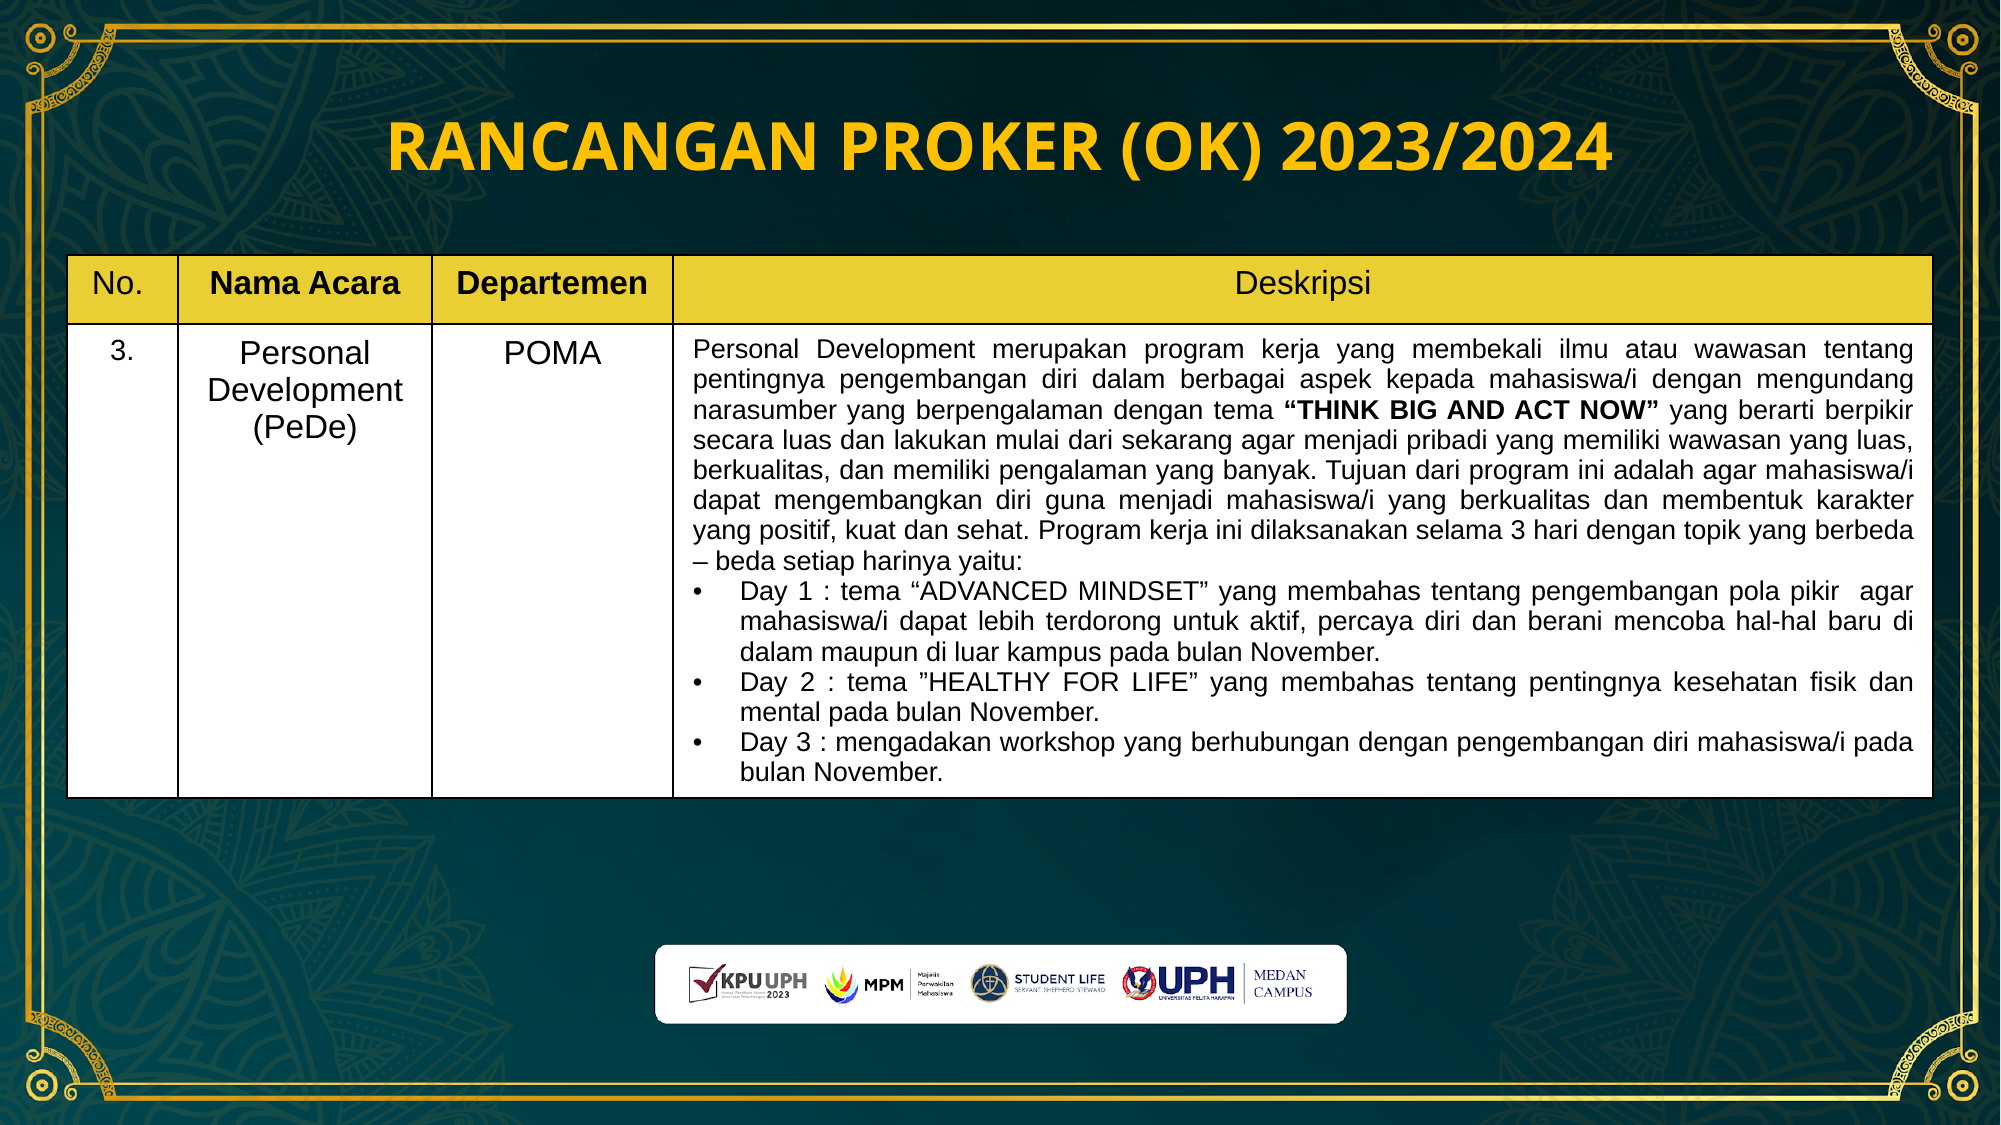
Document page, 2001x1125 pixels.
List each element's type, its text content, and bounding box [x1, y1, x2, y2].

text_box RANCANGAN PROKER (OK) 2023/2024 [319, 95, 1681, 191]
table_header Deskripsi [674, 256, 1932, 323]
table_cell Personal Development (PeDe) [179, 325, 431, 797]
table_cell 3. [68, 325, 177, 797]
table_cell Personal Development merupakan program kerja yang membekali ilmu atau wawasan tentang pentingnya pengembangan diri dalam berbagai aspek kepada mahasiswa/i dengan mengundang narasumber yang berpengalaman dengan tema “THINK BIG AND ACT NOW” yang berarti berpikir secara luas dan lakukan mulai dari sekarang agar menjadi pribadi yang memiliki wawasan yang luas, berkualitas, dan memiliki pengalaman yang banyak. Tujuan dari program ini adalah agar mahasiswa/i dapat mengembangkan diri guna menjadi mahasiswa/i yang berkualitas dan membentuk karakter yang positif, kuat dan sehat. Program kerja ini dilaksanakan selama 3 hari dengan topik yang berbeda – beda setiap harinya yaitu: Day 1 : tema “ADVANCED MINDSET” yang membahas tentang pengembangan pola pikir agar mahasiswa/i dapat lebih terdorong untuk aktif, percaya diri dan berani mencoba hal-hal baru di dalam maupun di luar kampus pada bulan November. Day 2 : tema ”HEALTHY FOR LIFE” yang membahas tentang pentingnya kesehatan fisik dan mental pada bulan November. Day 3 : mengadakan workshop yang berhubungan dengan pengembangan diri mahasiswa/i pada bulan November. [674, 325, 1932, 797]
picture [0, 0, 2001, 1125]
table_header Nama Acara [179, 256, 431, 323]
table_cell POMA [433, 325, 672, 797]
table_header Departemen [433, 256, 672, 323]
table_header No. [68, 256, 177, 323]
